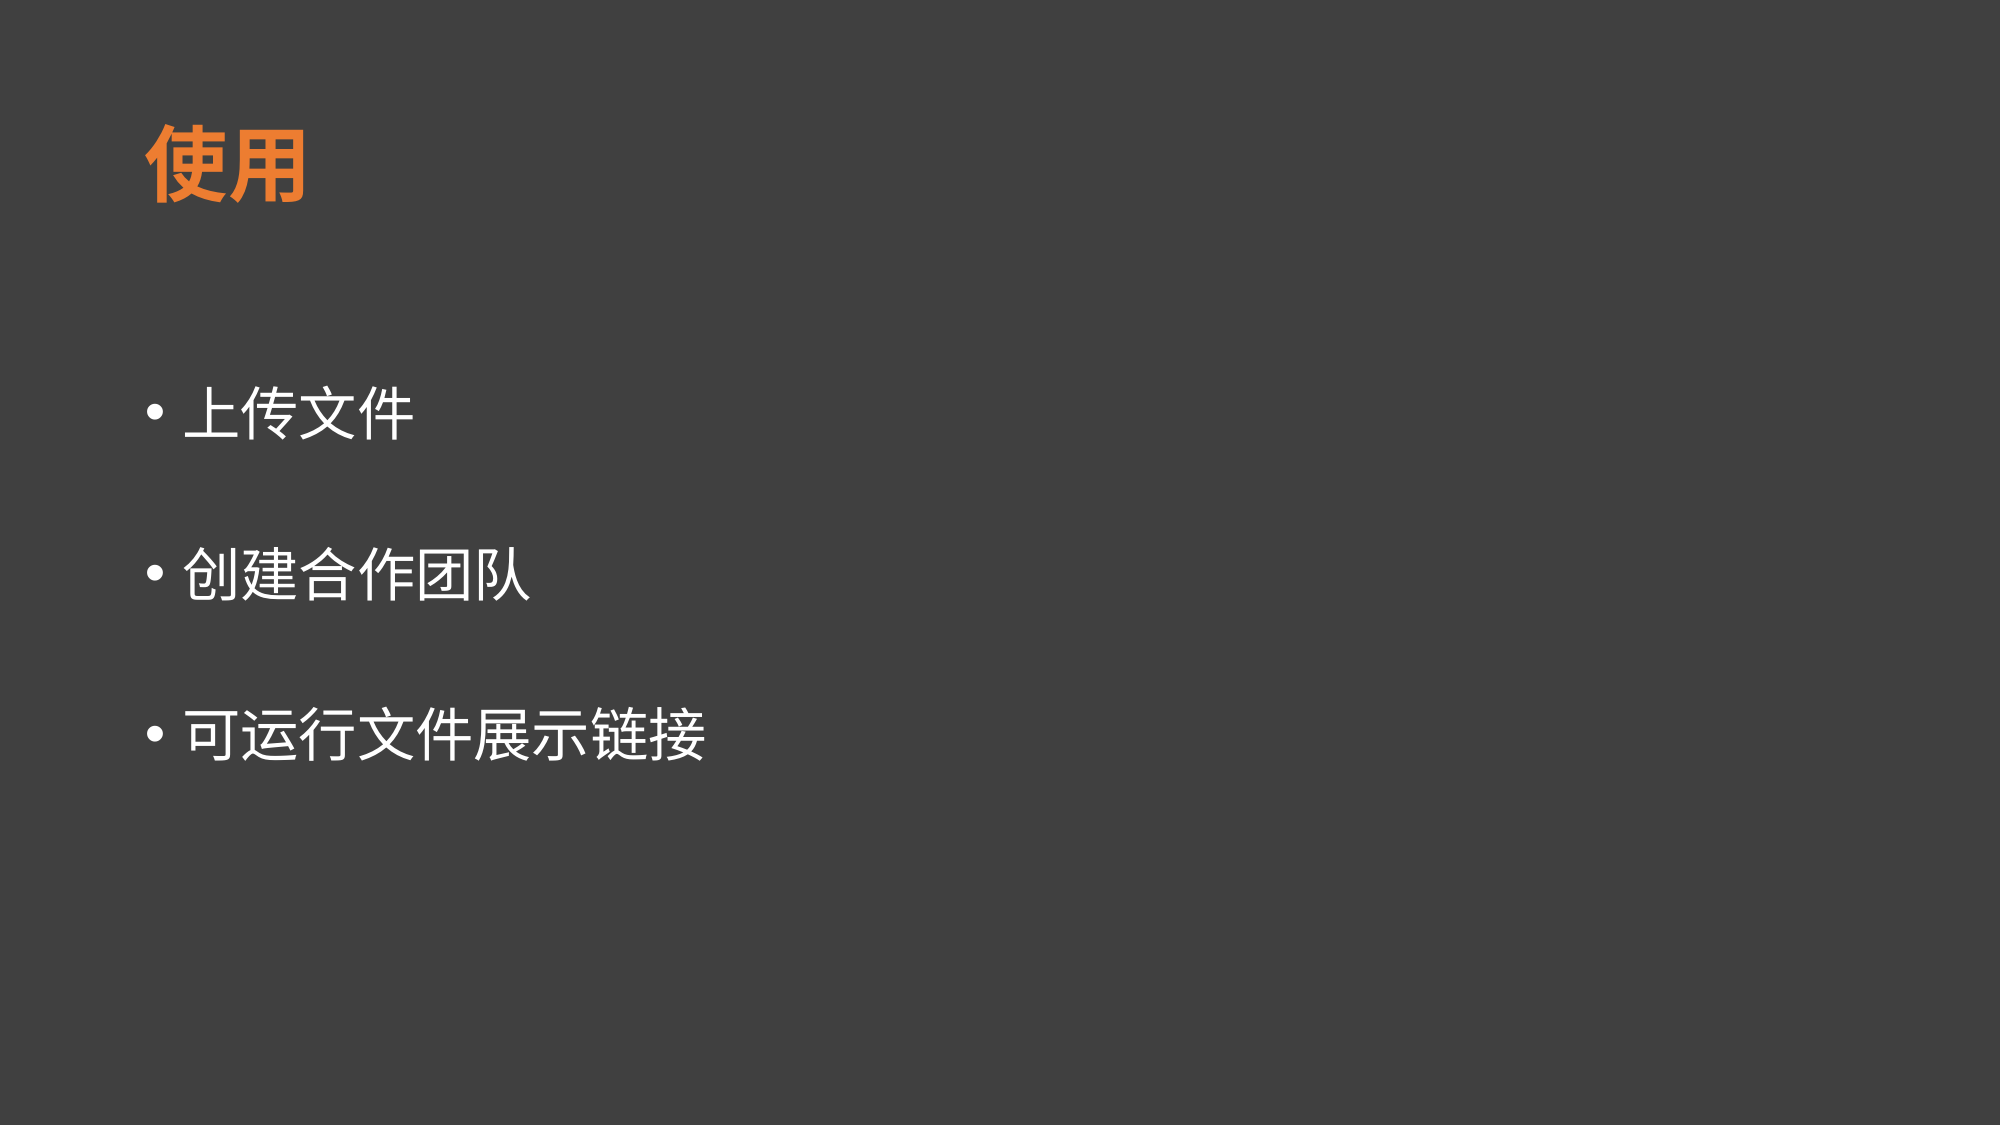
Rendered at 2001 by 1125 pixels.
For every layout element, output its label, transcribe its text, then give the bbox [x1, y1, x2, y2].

title 使用 [136, 59, 1863, 278]
list 上传文件 创建合作团队 可运行文件展示链接 [136, 298, 1863, 1014]
